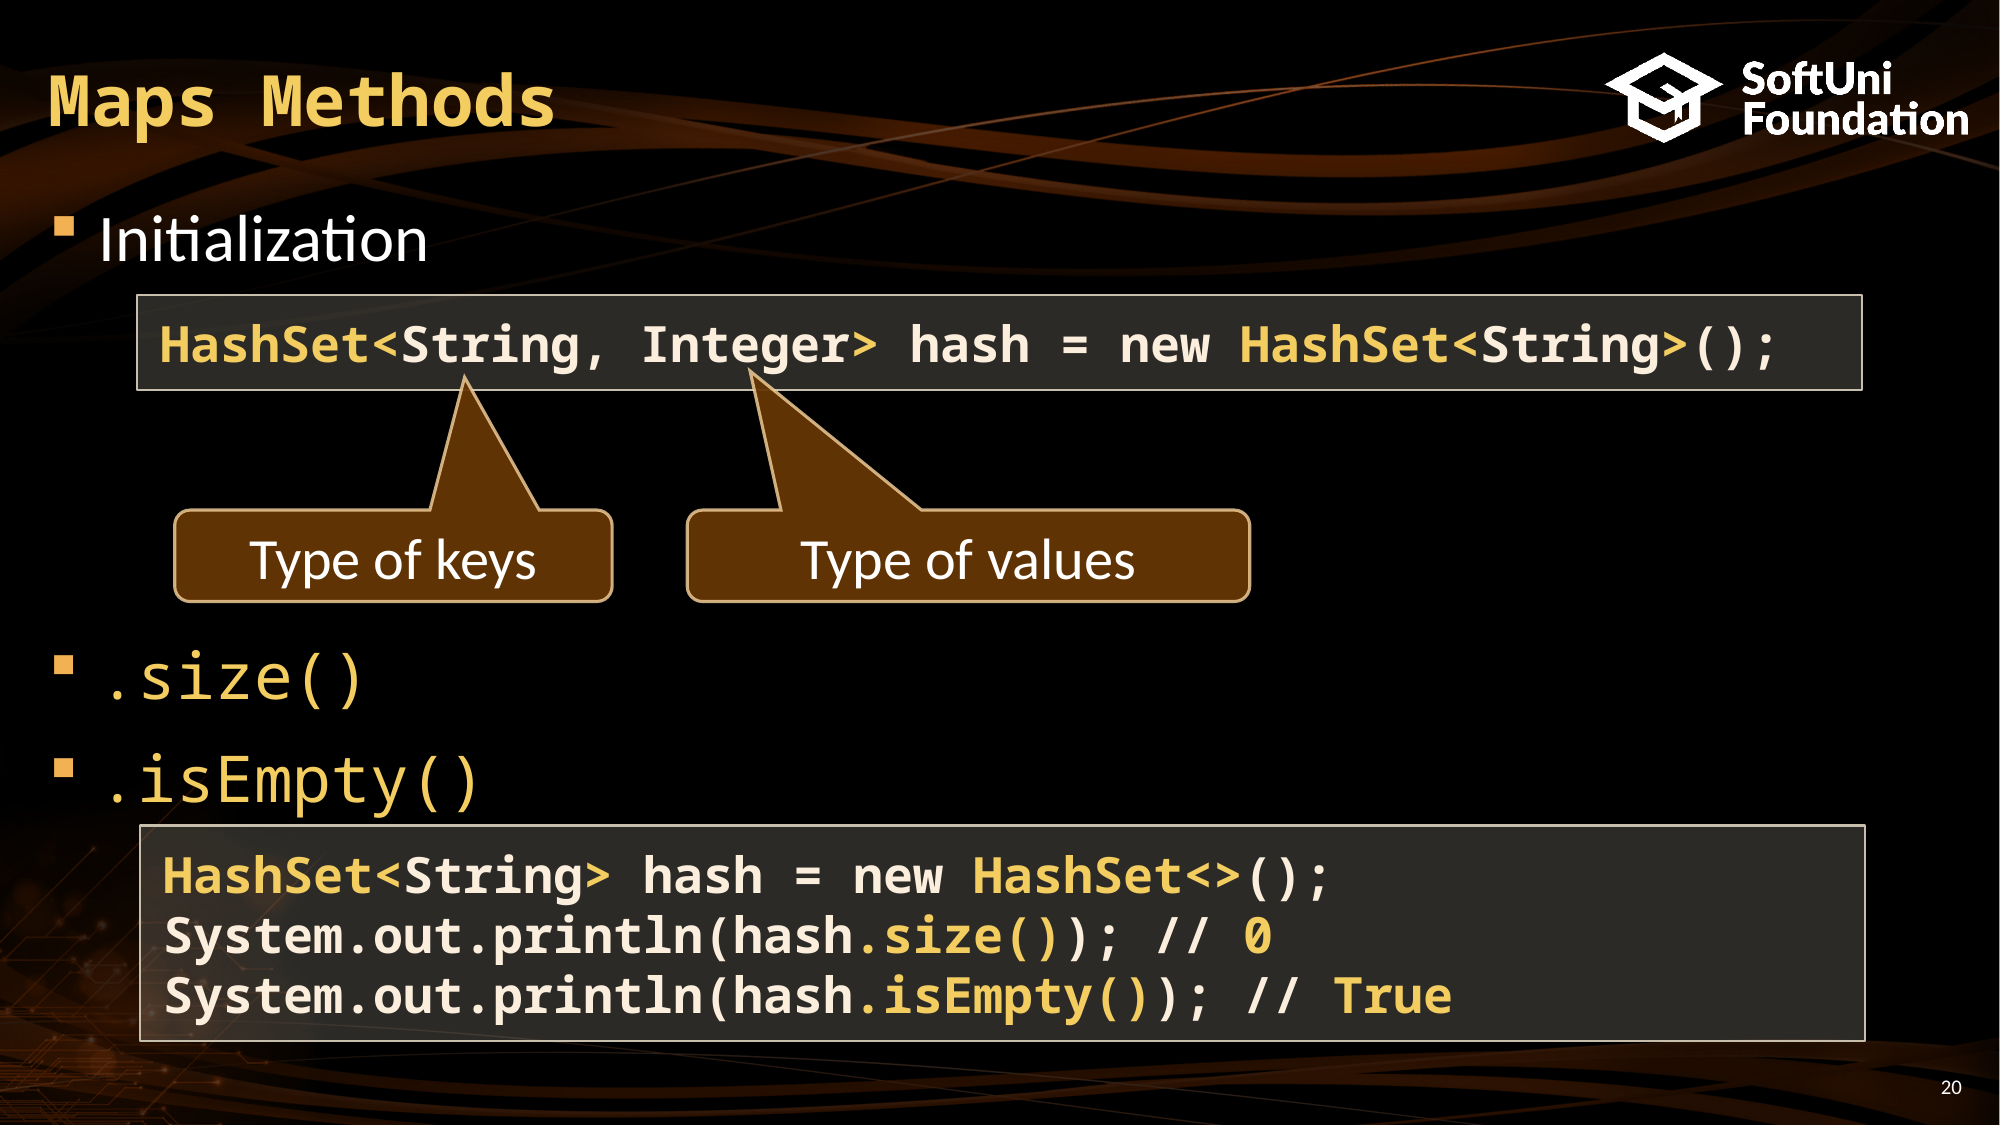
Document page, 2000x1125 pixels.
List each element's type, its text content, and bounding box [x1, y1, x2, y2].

text_box Type of keys [173, 374, 614, 603]
text_box Type of values [686, 368, 1251, 603]
title Maps Methods [30, 6, 1602, 189]
list Initialization .size() .isEmpty() [31, 188, 1968, 1103]
text_box HashSet<String, Integer> hash = new HashSet<String>(); [137, 295, 1863, 391]
text_box HashSet<String> hash = new HashSet<>(); System.out.println(hash.size()); // 0 System.out.println(hash.isEmpty()); // True [139, 825, 1865, 1041]
picture [0, 0, 2000, 1125]
